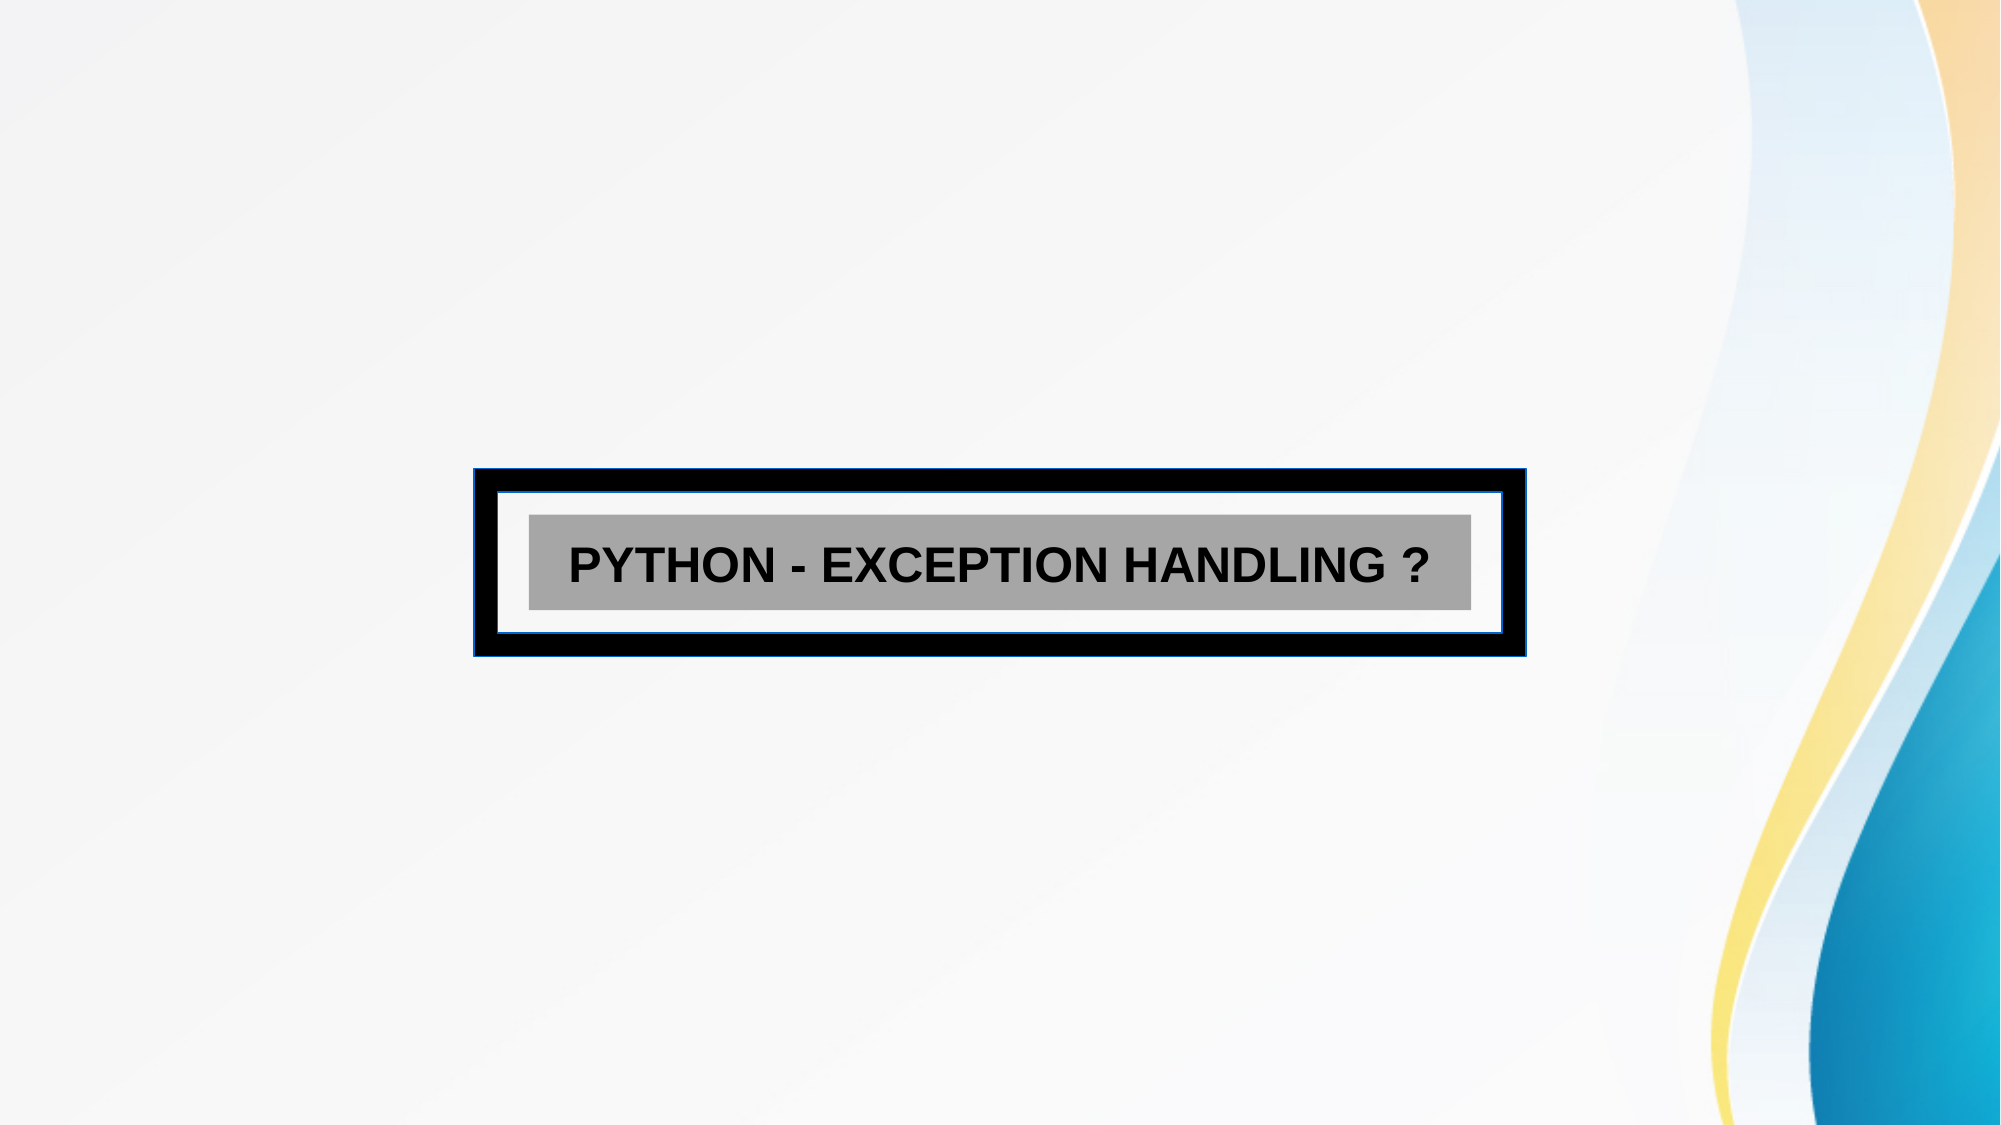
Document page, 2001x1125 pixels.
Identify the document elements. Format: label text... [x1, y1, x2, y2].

title PYTHON - EXCEPTION HANDLING ? [528, 514, 1472, 611]
picture [0, 0, 2001, 1125]
text_box [473, 468, 1526, 657]
